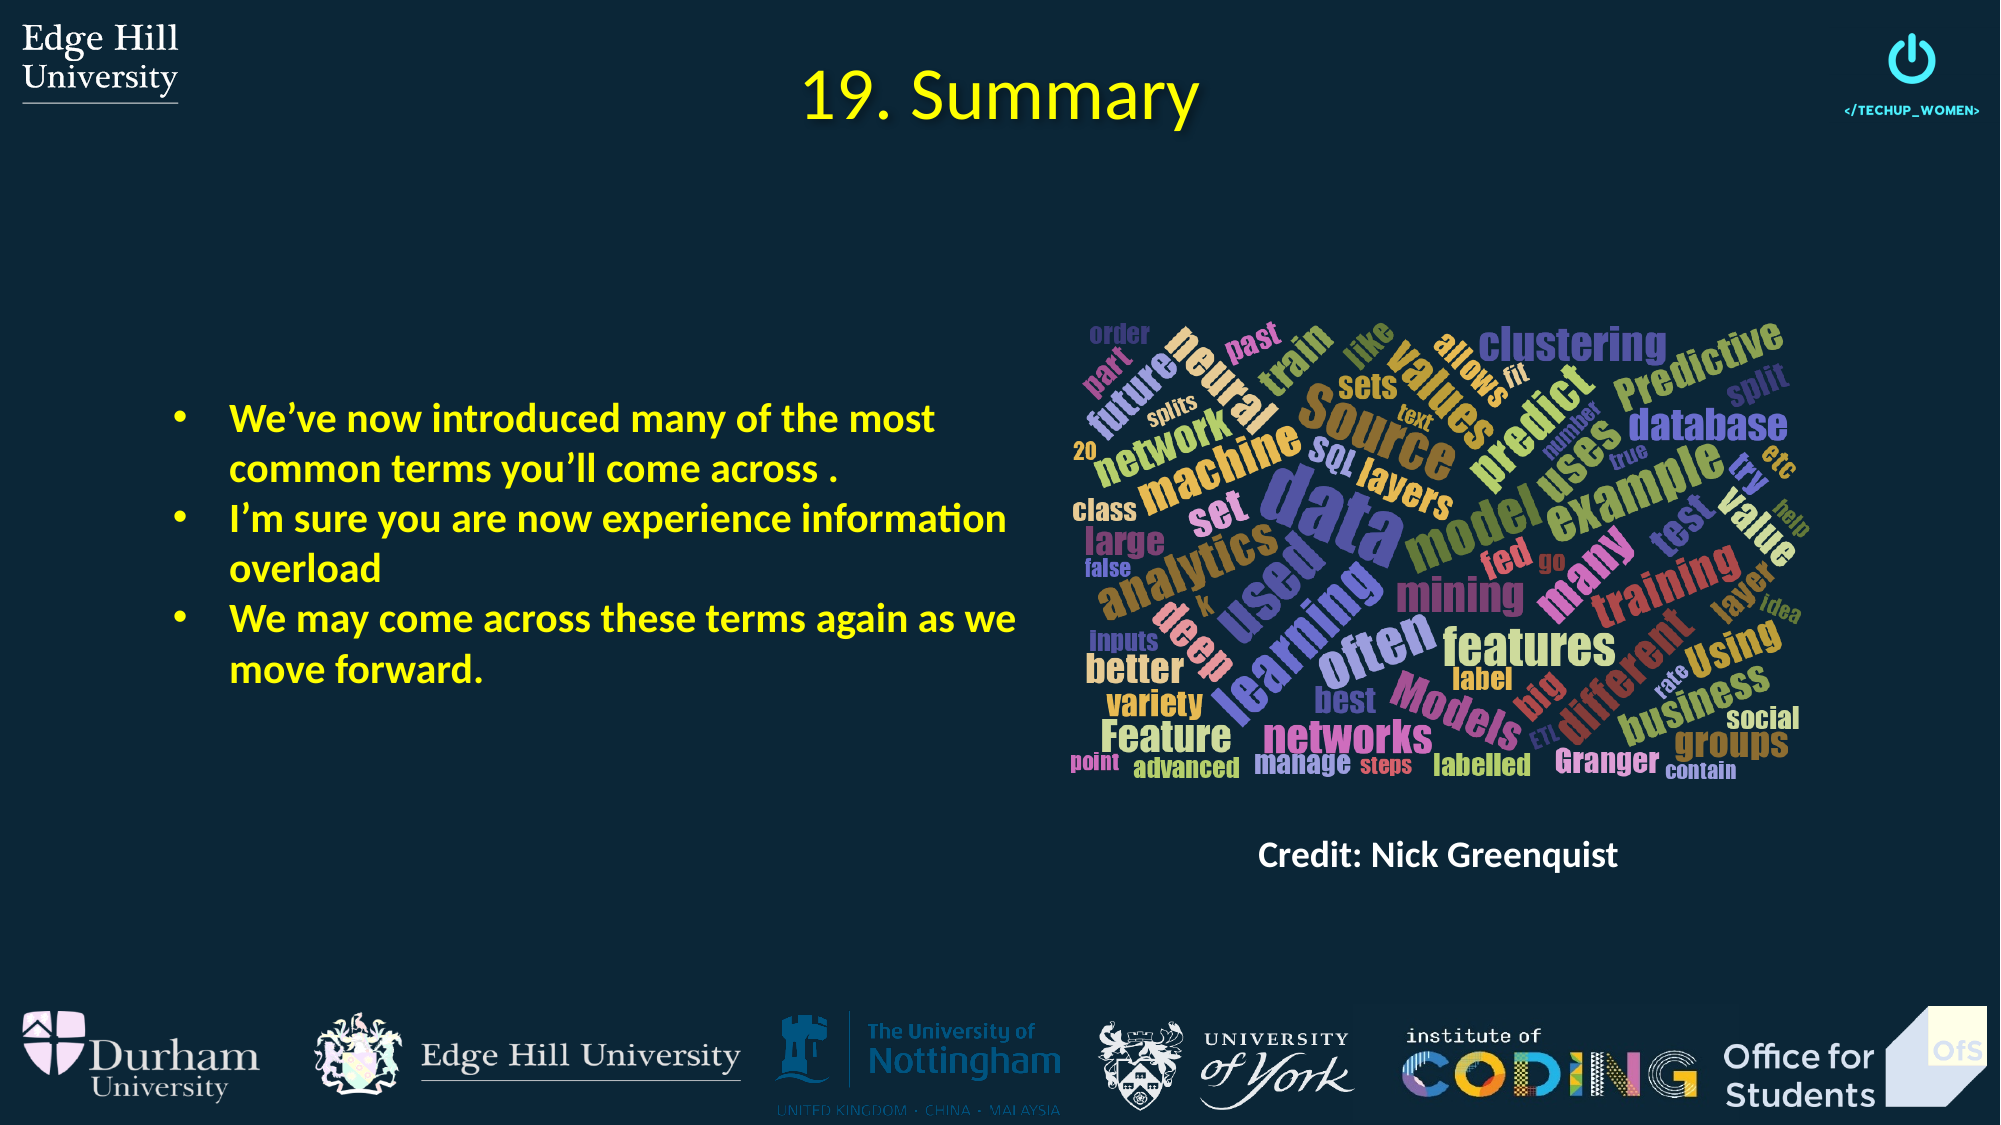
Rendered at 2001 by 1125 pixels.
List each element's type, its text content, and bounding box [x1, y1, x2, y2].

picture [1353, 1004, 1739, 1123]
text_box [1052, 320, 1826, 877]
picture [1829, 0, 2000, 146]
text_box We’ve now introduced many of the most common terms you’ll come across . I’m sure you are now experience information overload We may come across these terms again as we move forward. [165, 383, 1043, 742]
text_box 19. Summary [528, 37, 1472, 142]
picture [764, 1006, 1071, 1123]
picture [14, 17, 186, 114]
